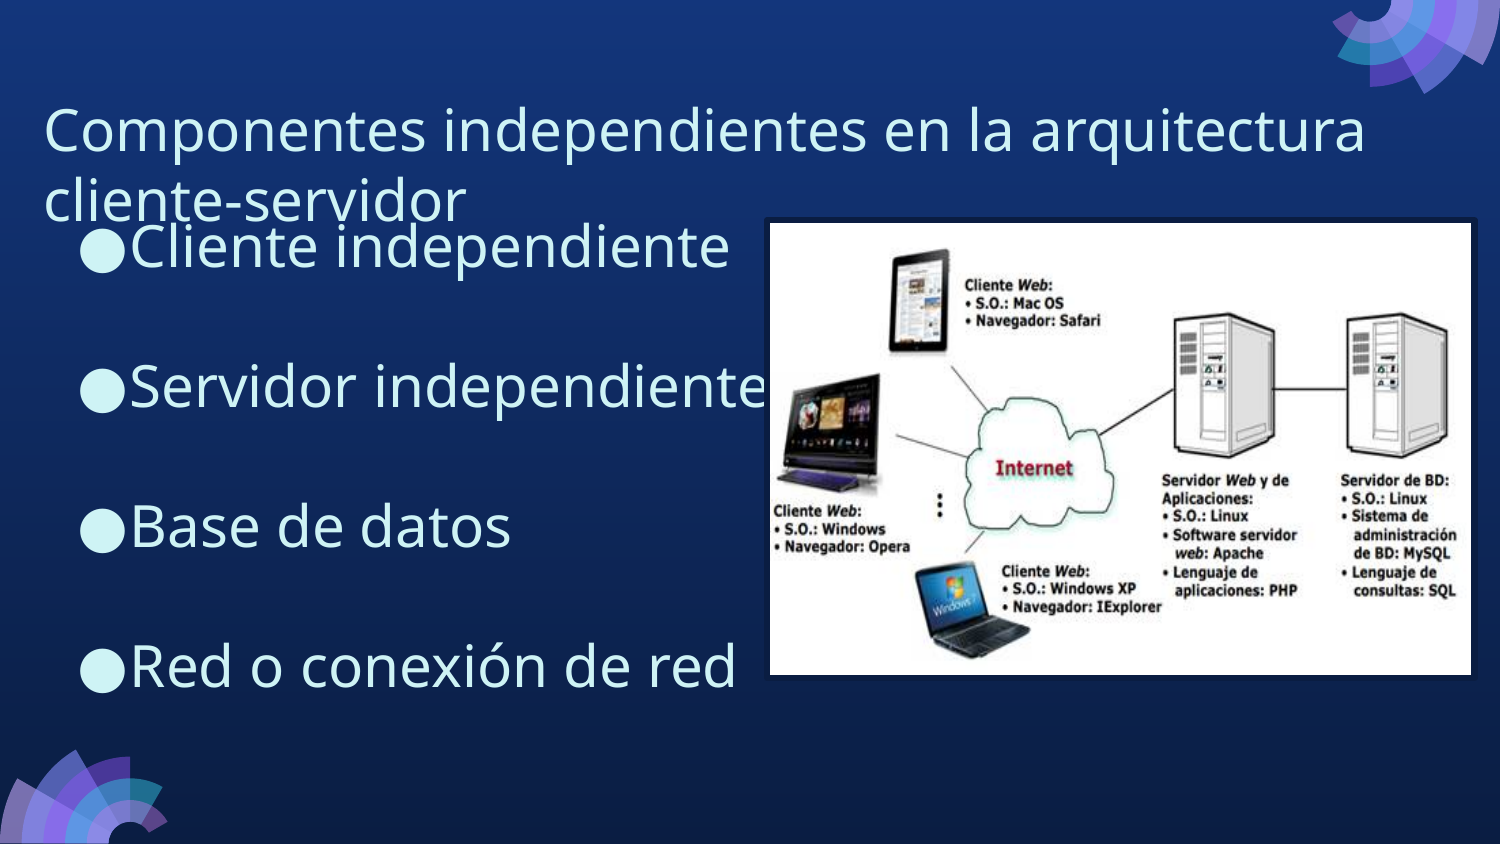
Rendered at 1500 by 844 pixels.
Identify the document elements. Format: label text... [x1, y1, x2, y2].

title Componentes independientes en la arquitectura cliente-servidor [28, 78, 1472, 173]
picture [770, 223, 1472, 676]
list Cliente independiente Servidor independiente Base de datos Red o conexión de red [39, 194, 932, 689]
